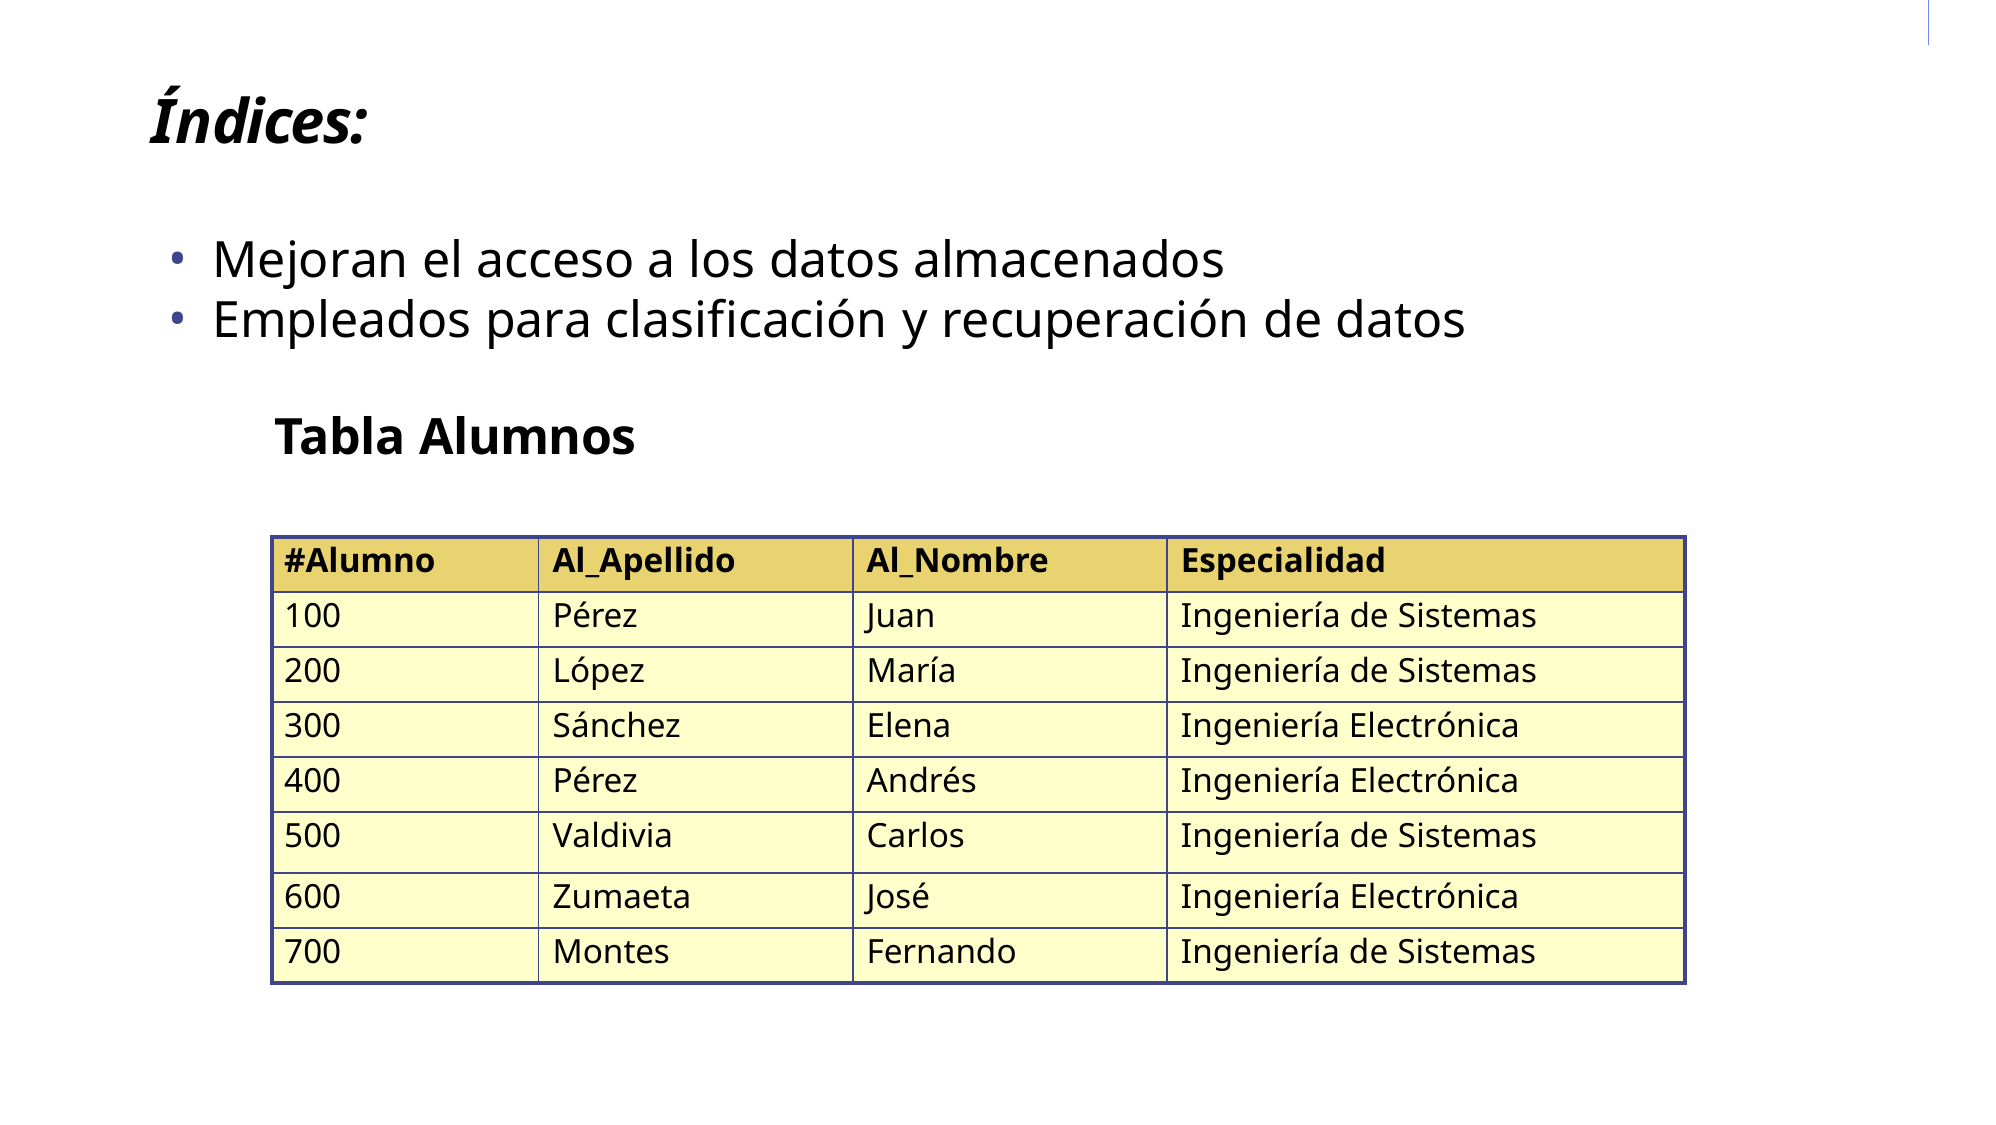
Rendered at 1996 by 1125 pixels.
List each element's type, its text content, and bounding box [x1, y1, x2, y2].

table_cell Juan [854, 593, 1166, 646]
table_cell 500 [274, 813, 538, 872]
table_cell 200 [274, 648, 538, 701]
table_header Al_Apellido [539, 539, 852, 591]
table_cell Ingeniería Electrónica [1168, 874, 1683, 927]
table_cell Ingeniería Electrónica [1168, 703, 1683, 756]
text_box Mejoran el acceso a los datos almacenados Empleados para clasificación y recuperación de datos Tabla Alumnos [166, 227, 1610, 465]
table_header Al_Nombre [854, 539, 1166, 591]
table_header #Alumno [274, 539, 538, 591]
table_cell María [854, 648, 1166, 701]
table_cell Fernando [854, 929, 1166, 981]
table_cell Carlos [854, 813, 1166, 872]
table_cell Ingeniería Electrónica [1168, 758, 1683, 811]
table_cell Ingeniería de Sistemas [1168, 593, 1683, 646]
table_cell Zumaeta [539, 874, 852, 927]
table_cell 700 [274, 929, 538, 981]
table_cell Andrés [854, 758, 1166, 811]
table_cell Elena [854, 703, 1166, 756]
table_cell 400 [274, 758, 538, 811]
table_cell Pérez [539, 758, 852, 811]
table_cell Montes [539, 929, 852, 981]
table_cell Ingeniería de Sistemas [1168, 929, 1683, 981]
table_cell 100 [274, 593, 538, 646]
table_cell López [539, 648, 852, 701]
table_cell José [854, 874, 1166, 927]
title Índices: [98, 0, 1896, 213]
table_header Especialidad [1168, 539, 1683, 591]
table_cell Valdivia [539, 813, 852, 872]
table_cell Ingeniería de Sistemas [1168, 648, 1683, 701]
table_cell Pérez [539, 593, 852, 646]
table_cell 300 [274, 703, 538, 756]
table_cell Sánchez [539, 703, 852, 756]
table_cell 600 [274, 874, 538, 927]
table_cell Ingeniería de Sistemas [1168, 813, 1683, 872]
